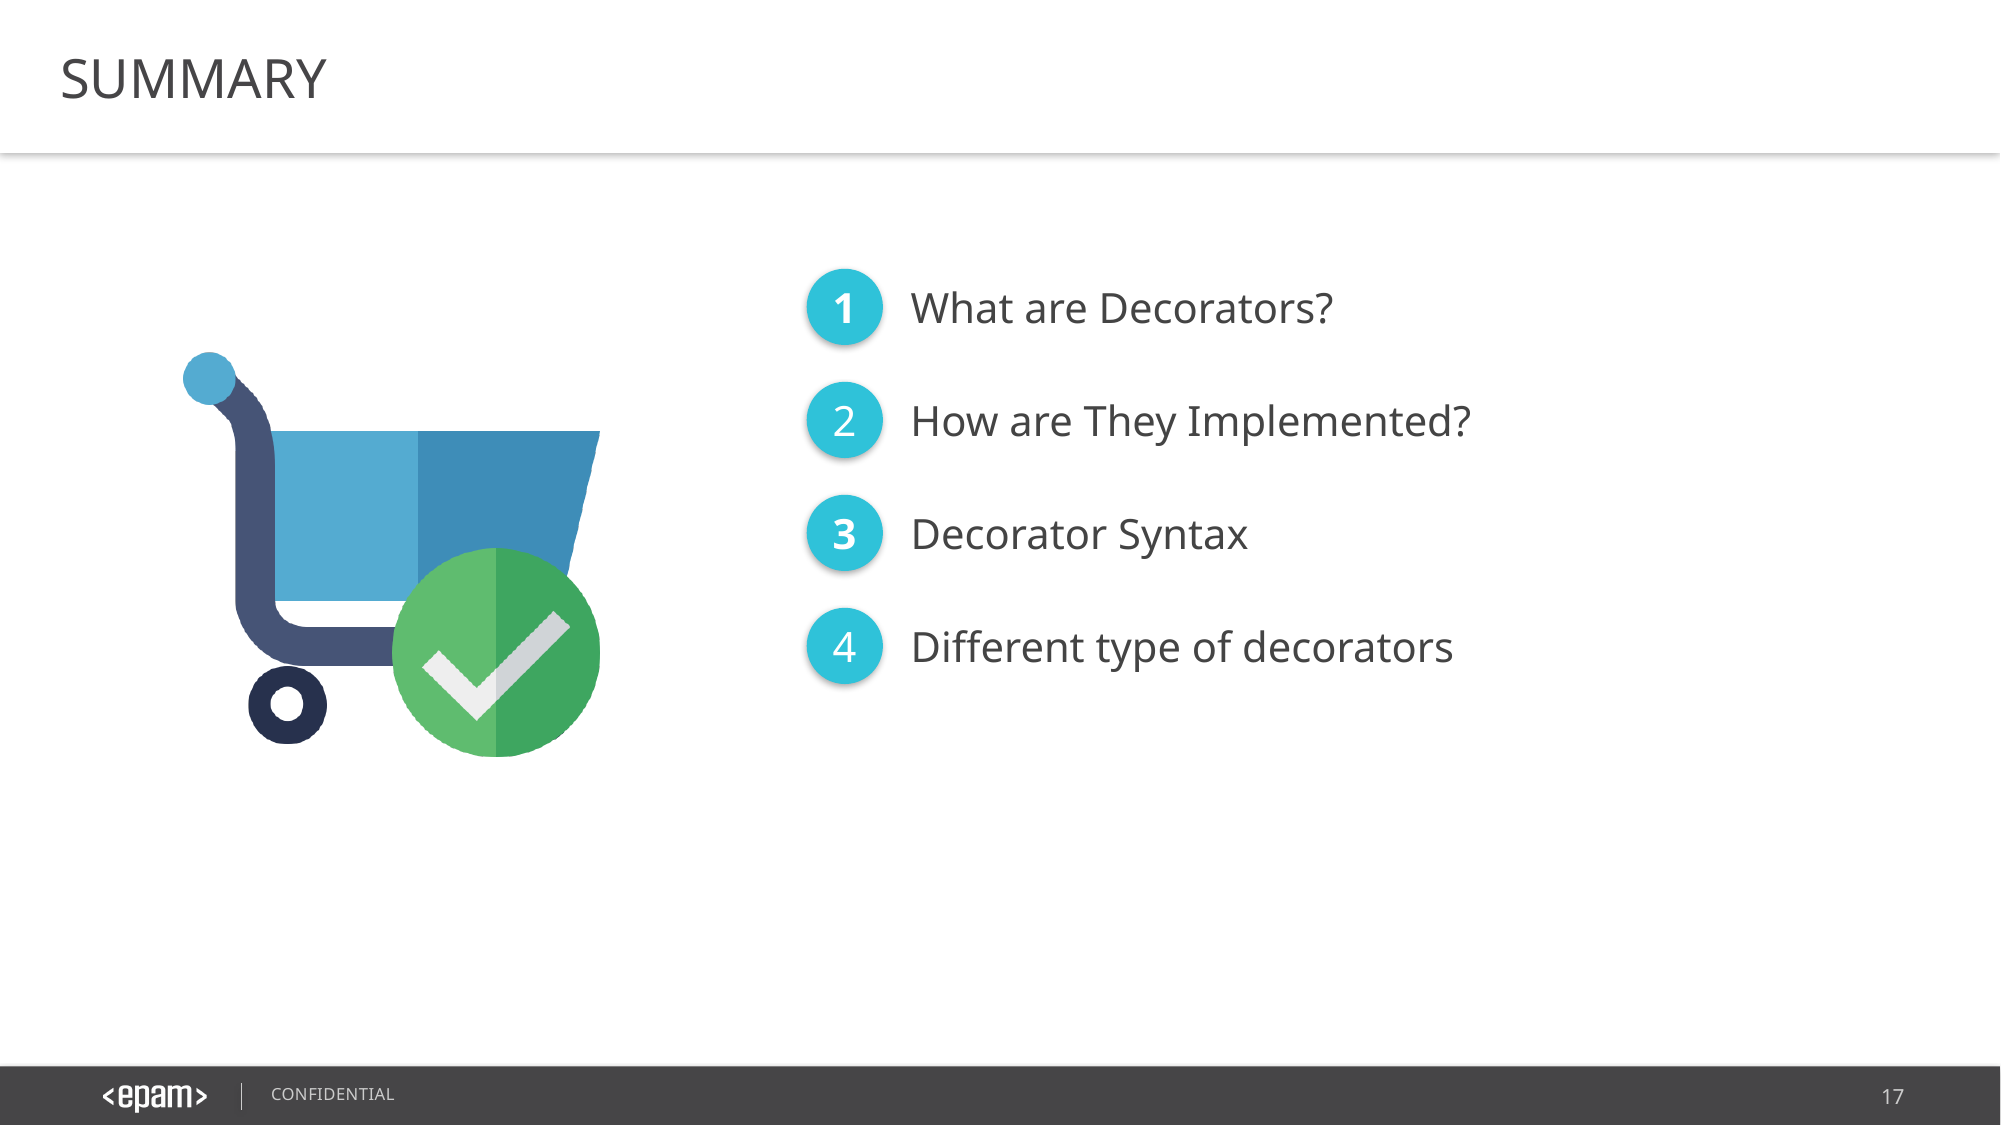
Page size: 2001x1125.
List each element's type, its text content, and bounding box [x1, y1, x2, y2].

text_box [806, 381, 1709, 459]
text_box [806, 268, 1784, 346]
picture [102, 1085, 207, 1113]
list Summary [0, 0, 2000, 153]
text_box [806, 494, 2000, 572]
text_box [806, 607, 2000, 685]
picture [182, 339, 601, 757]
